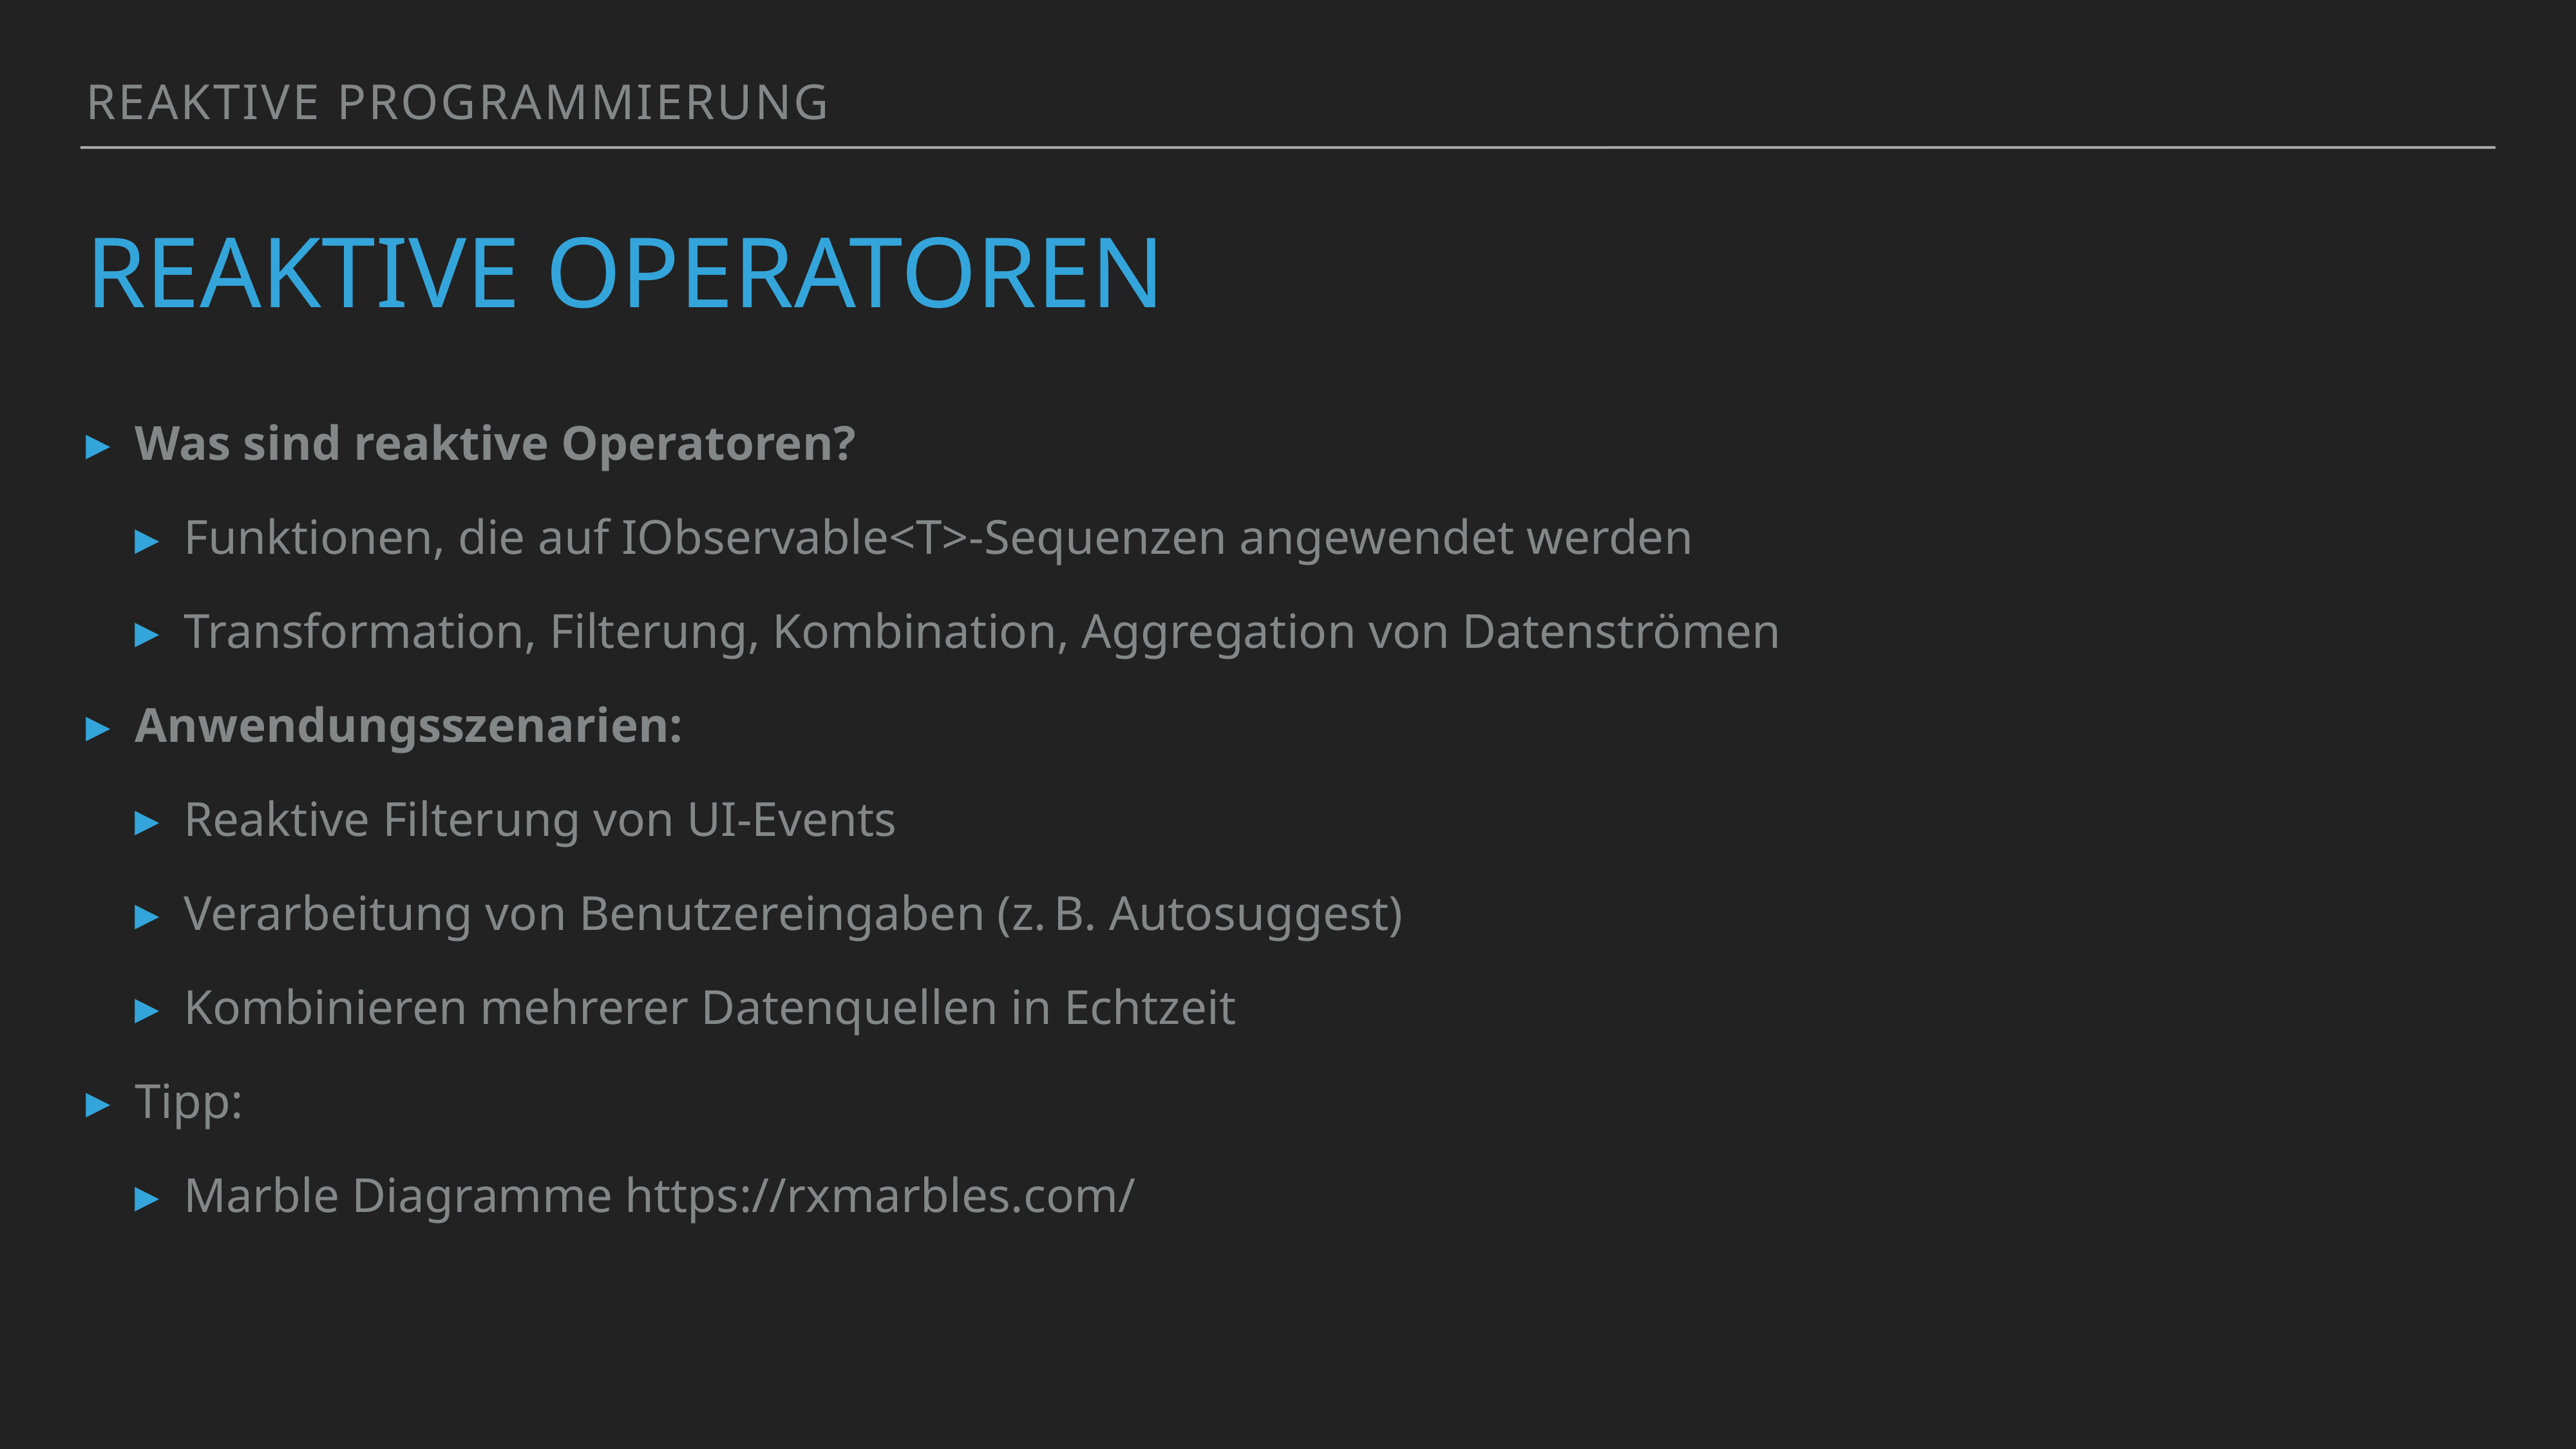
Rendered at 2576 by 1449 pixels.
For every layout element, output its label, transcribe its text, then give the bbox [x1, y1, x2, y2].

list Reaktive Programmierung [80, 66, 2295, 135]
title Reaktive Operatoren [80, 227, 2496, 336]
list Was sind reaktive Operatoren? Funktionen, die auf IObservable<T>-Sequenzen angewendet werden Transformation, Filterung, Kombination, Aggregation von Datenströmen Anwendungsszenarien: Reaktive Filterung von UI-Events Verarbeitung von Benutzereingaben (z. B. Autosuggest) Kombinieren mehrerer Datenquellen in Echtzeit Tipp: Marble Diagramme https://rxmarbles.com/ [80, 407, 2496, 1316]
